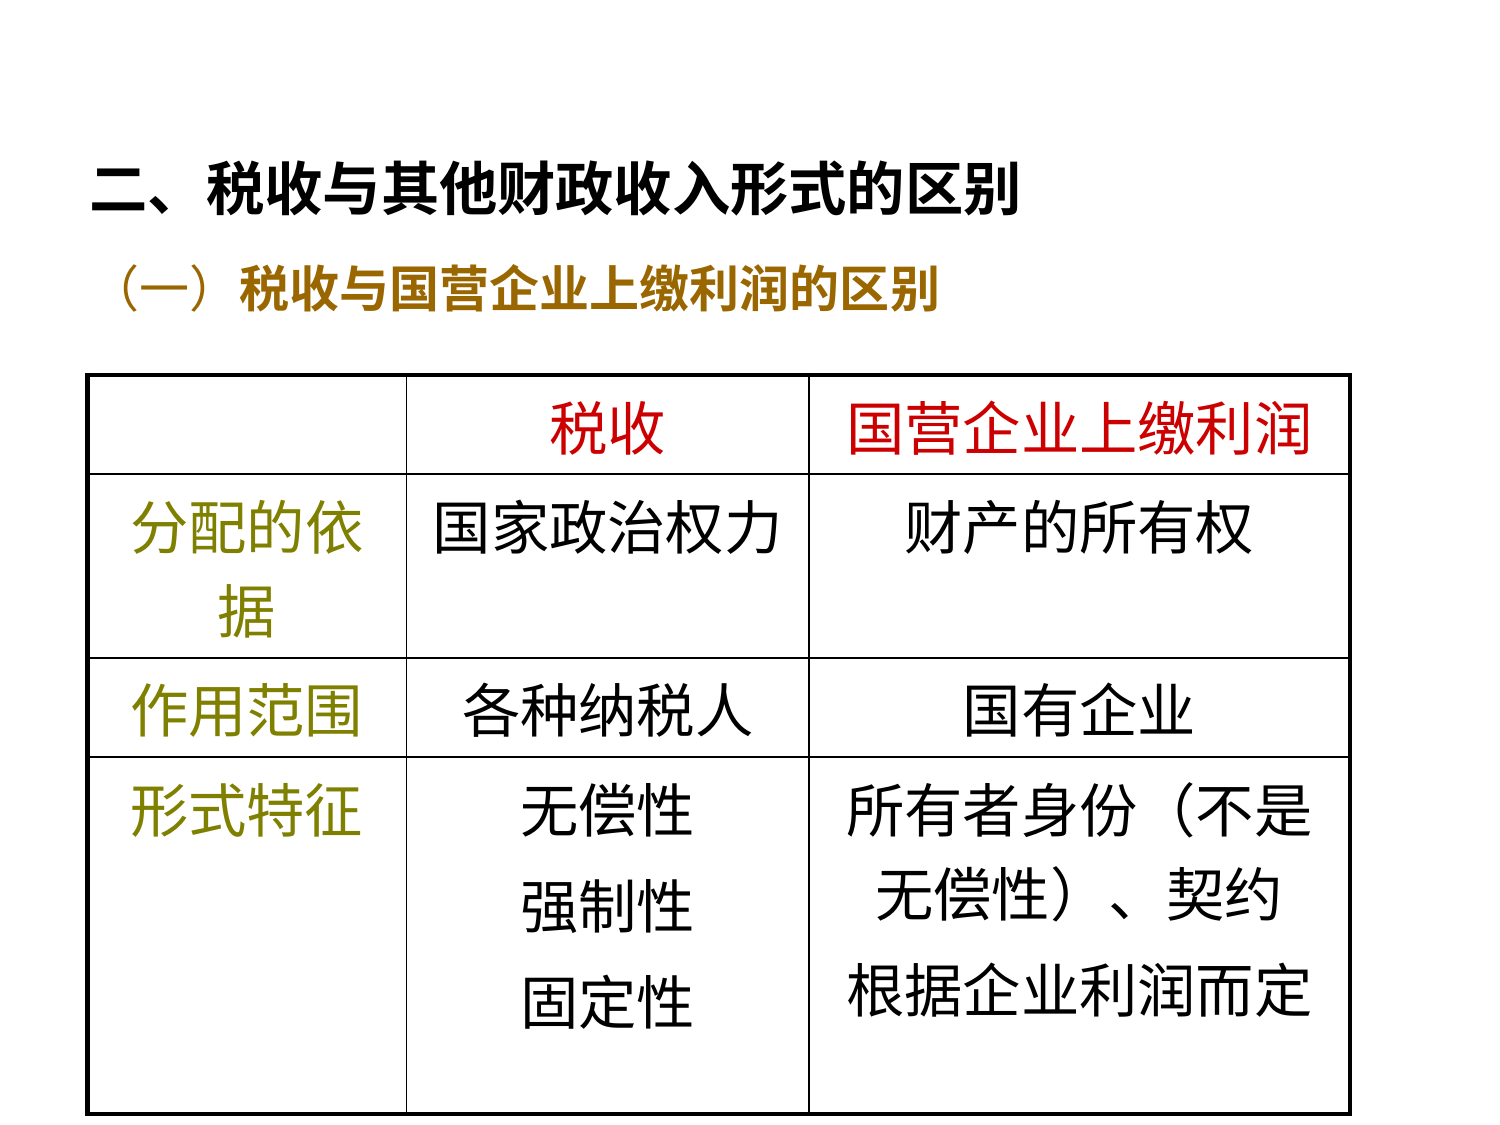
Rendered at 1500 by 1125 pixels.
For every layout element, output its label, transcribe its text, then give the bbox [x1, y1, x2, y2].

table_header 国营企业上缴利润 [810, 377, 1348, 473]
table_cell 国有企业 [810, 659, 1348, 756]
table_cell 作用范围 [90, 659, 406, 756]
table_cell 分配的依据 [90, 475, 406, 657]
list （一）税收与国营企业上缴利润的区别 [74, 249, 1363, 563]
table_cell 各种纳税人 [407, 659, 808, 756]
table_cell 无偿性 强制性 固定性 [407, 758, 808, 1112]
title 二、税收与其他财政收入形式的区别 [74, 74, 1426, 301]
table_header 税收 [407, 377, 808, 473]
table_cell 国家政治权力 [407, 475, 808, 657]
table_cell 所有者身份（不是无偿性）、契约 根据企业利润而定 [810, 758, 1348, 1112]
table_header [90, 377, 406, 473]
table_cell 形式特征 [90, 758, 406, 1112]
table_cell 财产的所有权 [810, 475, 1348, 657]
